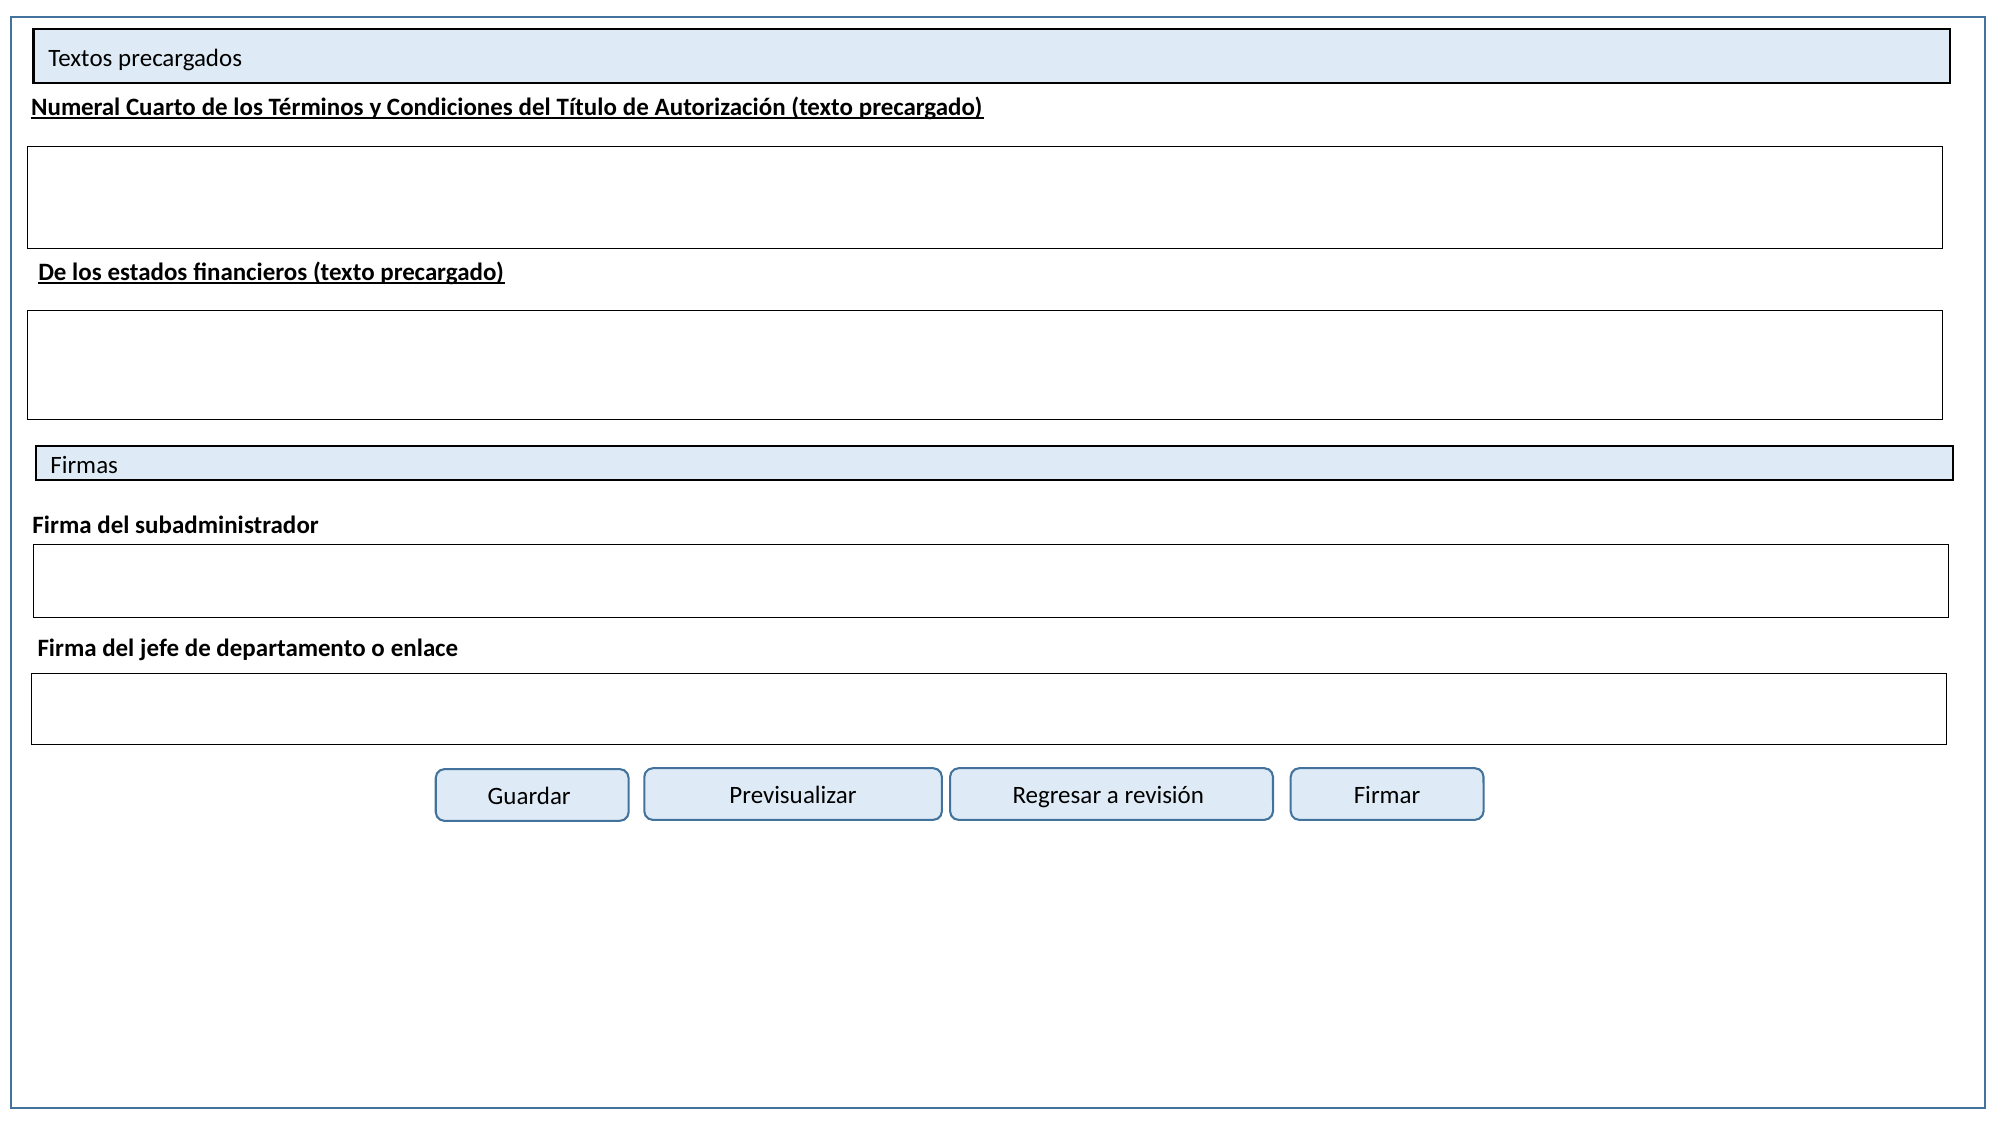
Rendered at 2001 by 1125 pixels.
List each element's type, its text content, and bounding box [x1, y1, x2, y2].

text_box [10, 16, 1986, 1109]
text_box Guardar [434, 768, 630, 822]
text_box Numeral Cuarto de los Términos y Condiciones del Título de Autorización (texto precargado) [16, 83, 1505, 158]
text_box De los estados financieros (texto precargado) [23, 248, 1048, 339]
text_box Previsualizar [643, 767, 943, 821]
text_box Textos precargados [32, 28, 1951, 84]
text_box Firmas [35, 445, 1954, 481]
text_box Firmar [1289, 767, 1485, 821]
text_box Regresar a revisión [949, 767, 1275, 821]
text_box Firma del subadministrador [17, 501, 433, 546]
text_box Firma del jefe de departamento o enlace [22, 623, 590, 669]
